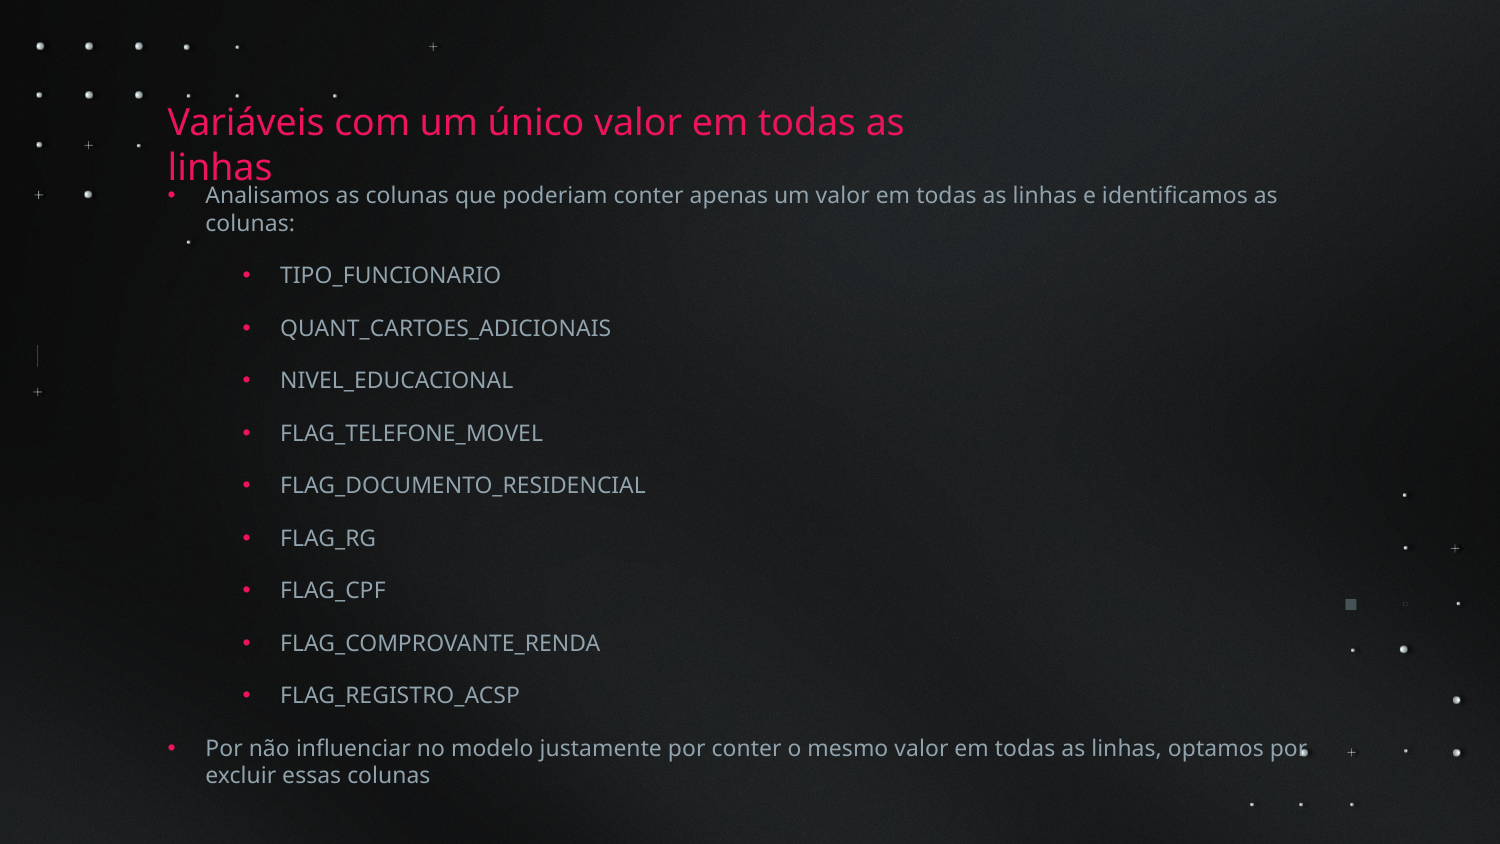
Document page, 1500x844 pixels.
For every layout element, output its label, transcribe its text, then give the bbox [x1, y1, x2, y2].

text_box Analisamos as colunas que poderiam conter apenas um valor em todas as linhas e identificamos as colunas: TIPO_FUNCIONARIO QUANT_CARTOES_ADICIONAIS NIVEL_EDUCACIONAL FLAG_TELEFONE_MOVEL FLAG_DOCUMENTO_RESIDENCIAL FLAG_RG FLAG_CPF FLAG_COMPROVANTE_RENDA FLAG_REGISTRO_ACSP Por não influenciar no modelo justamente por conter o mesmo valor em todas as linhas, optamos por excluir essas colunas [153, 173, 1372, 796]
text_box Variáveis com um único valor em todas as linhas [153, 90, 1022, 196]
picture [0, 0, 1500, 844]
